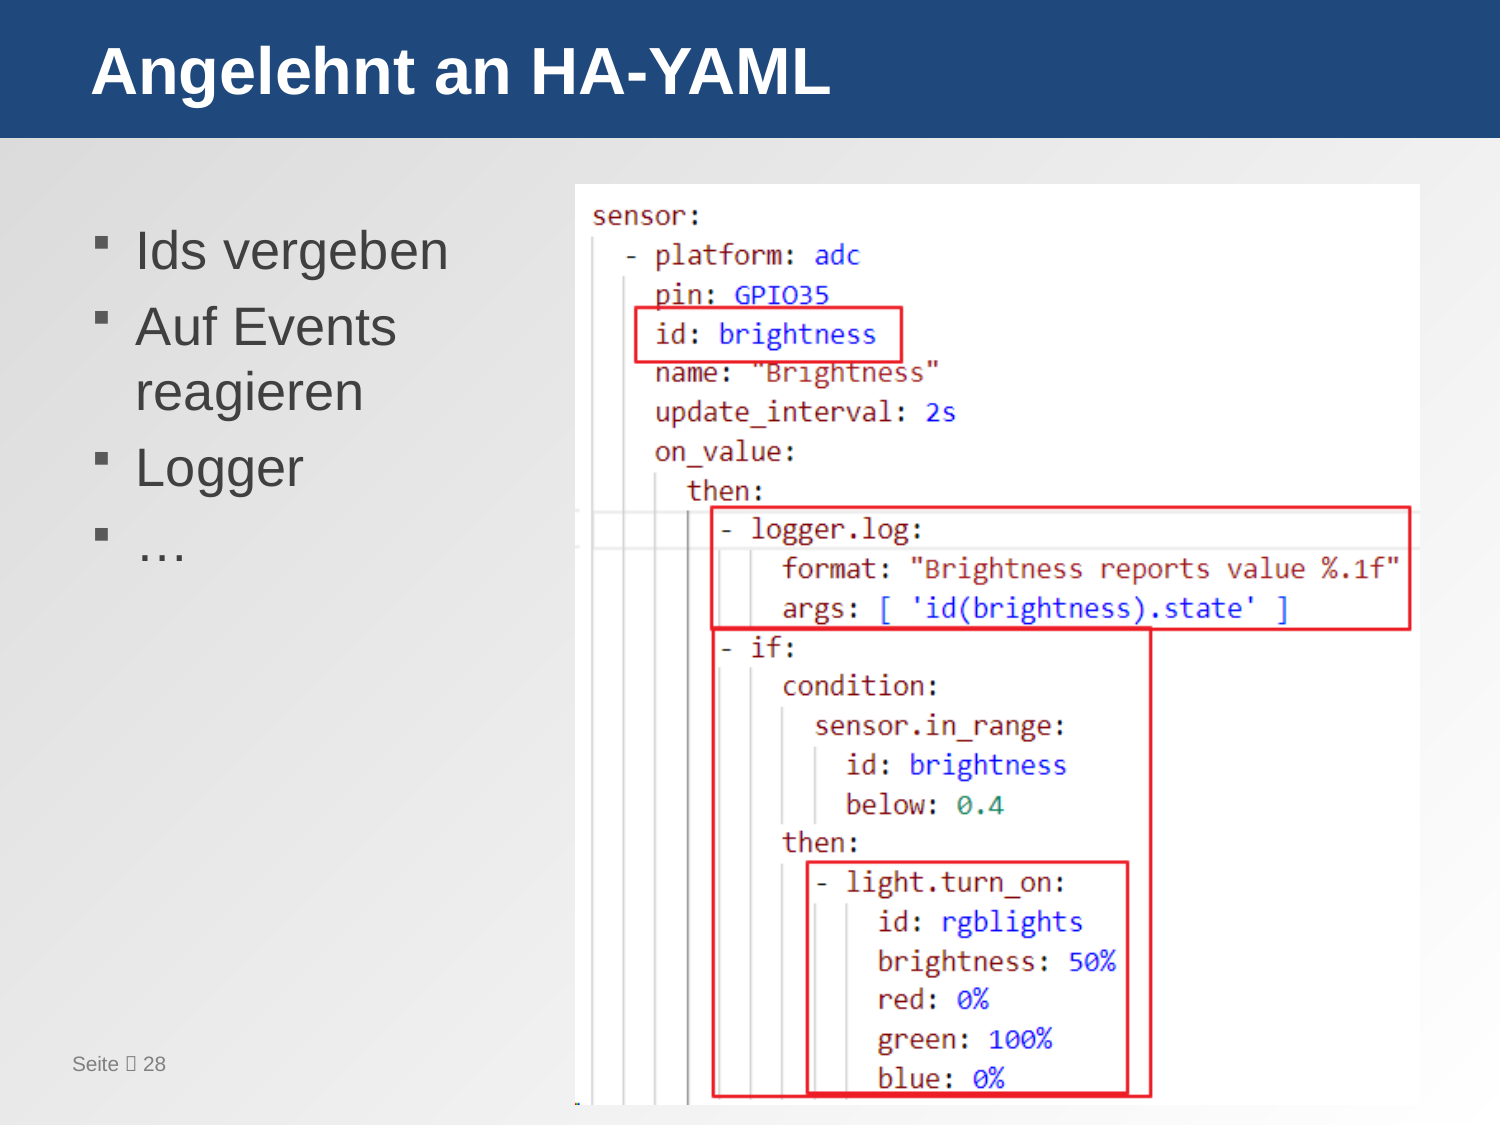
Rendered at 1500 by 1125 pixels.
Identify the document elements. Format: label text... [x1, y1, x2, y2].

list Ids vergeben Auf Events reagieren Logger … [76, 208, 570, 964]
picture [575, 184, 1420, 1105]
title Angelehnt an HA-YAML [75, 20, 1425, 208]
